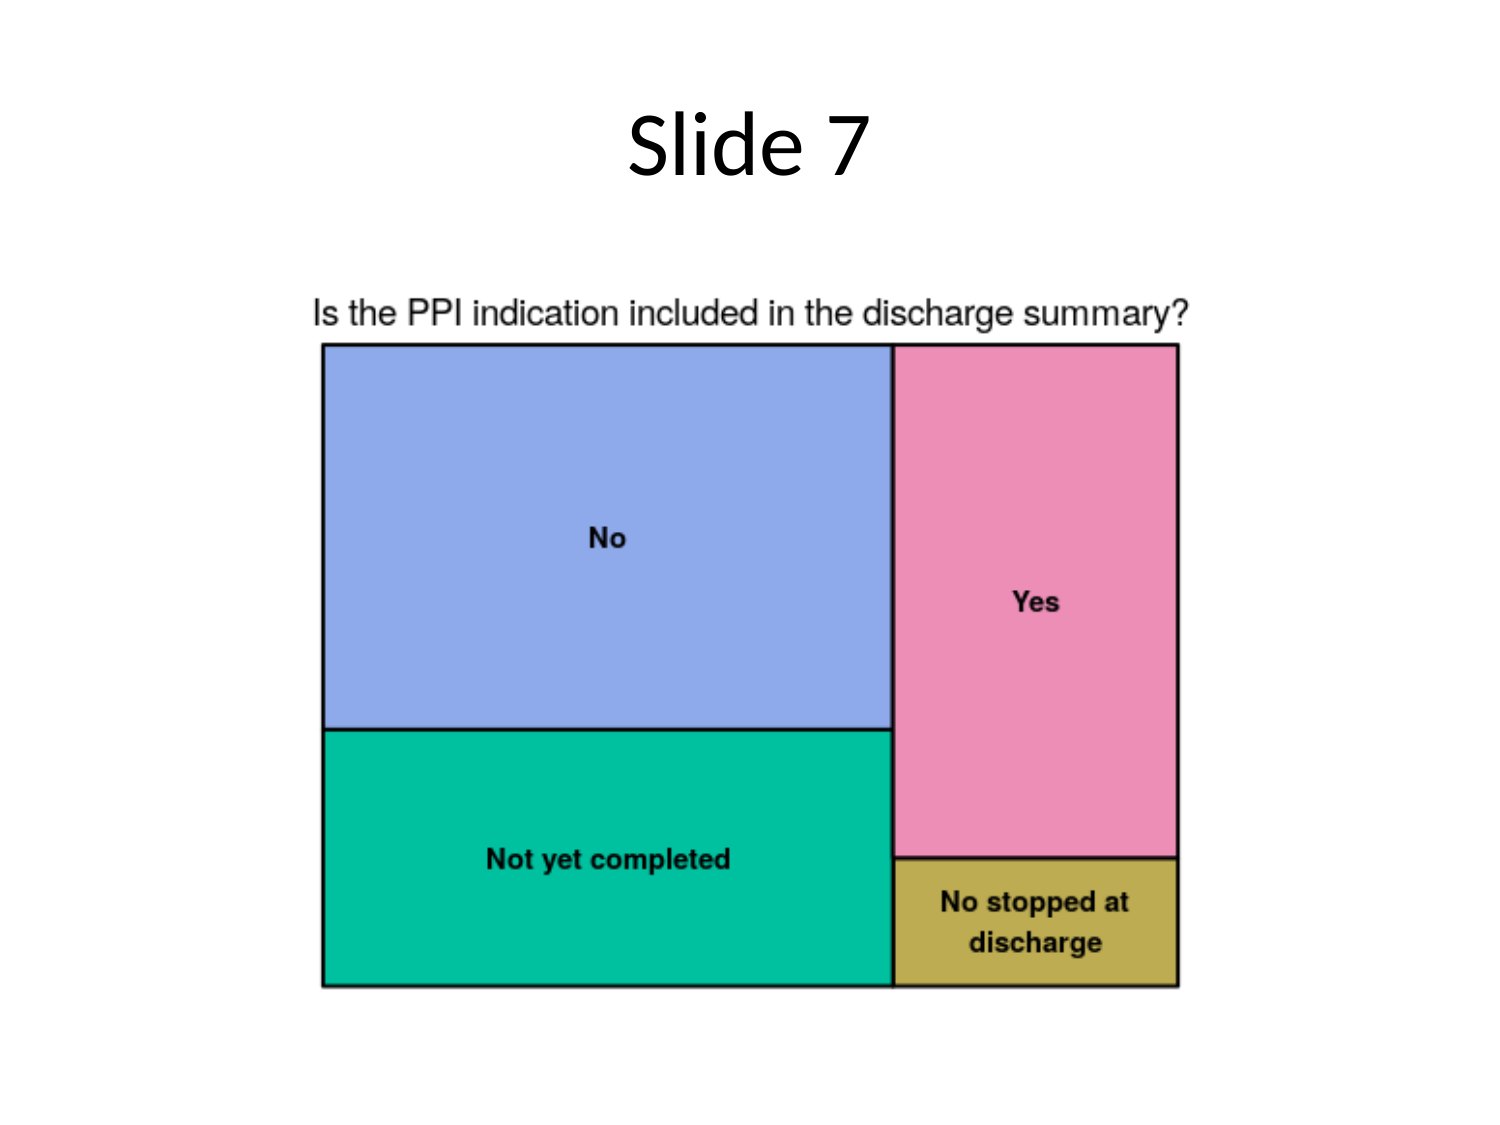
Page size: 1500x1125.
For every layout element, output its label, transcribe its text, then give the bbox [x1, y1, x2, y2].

title Slide 7 [75, 45, 1425, 233]
picture [287, 262, 1215, 1005]
